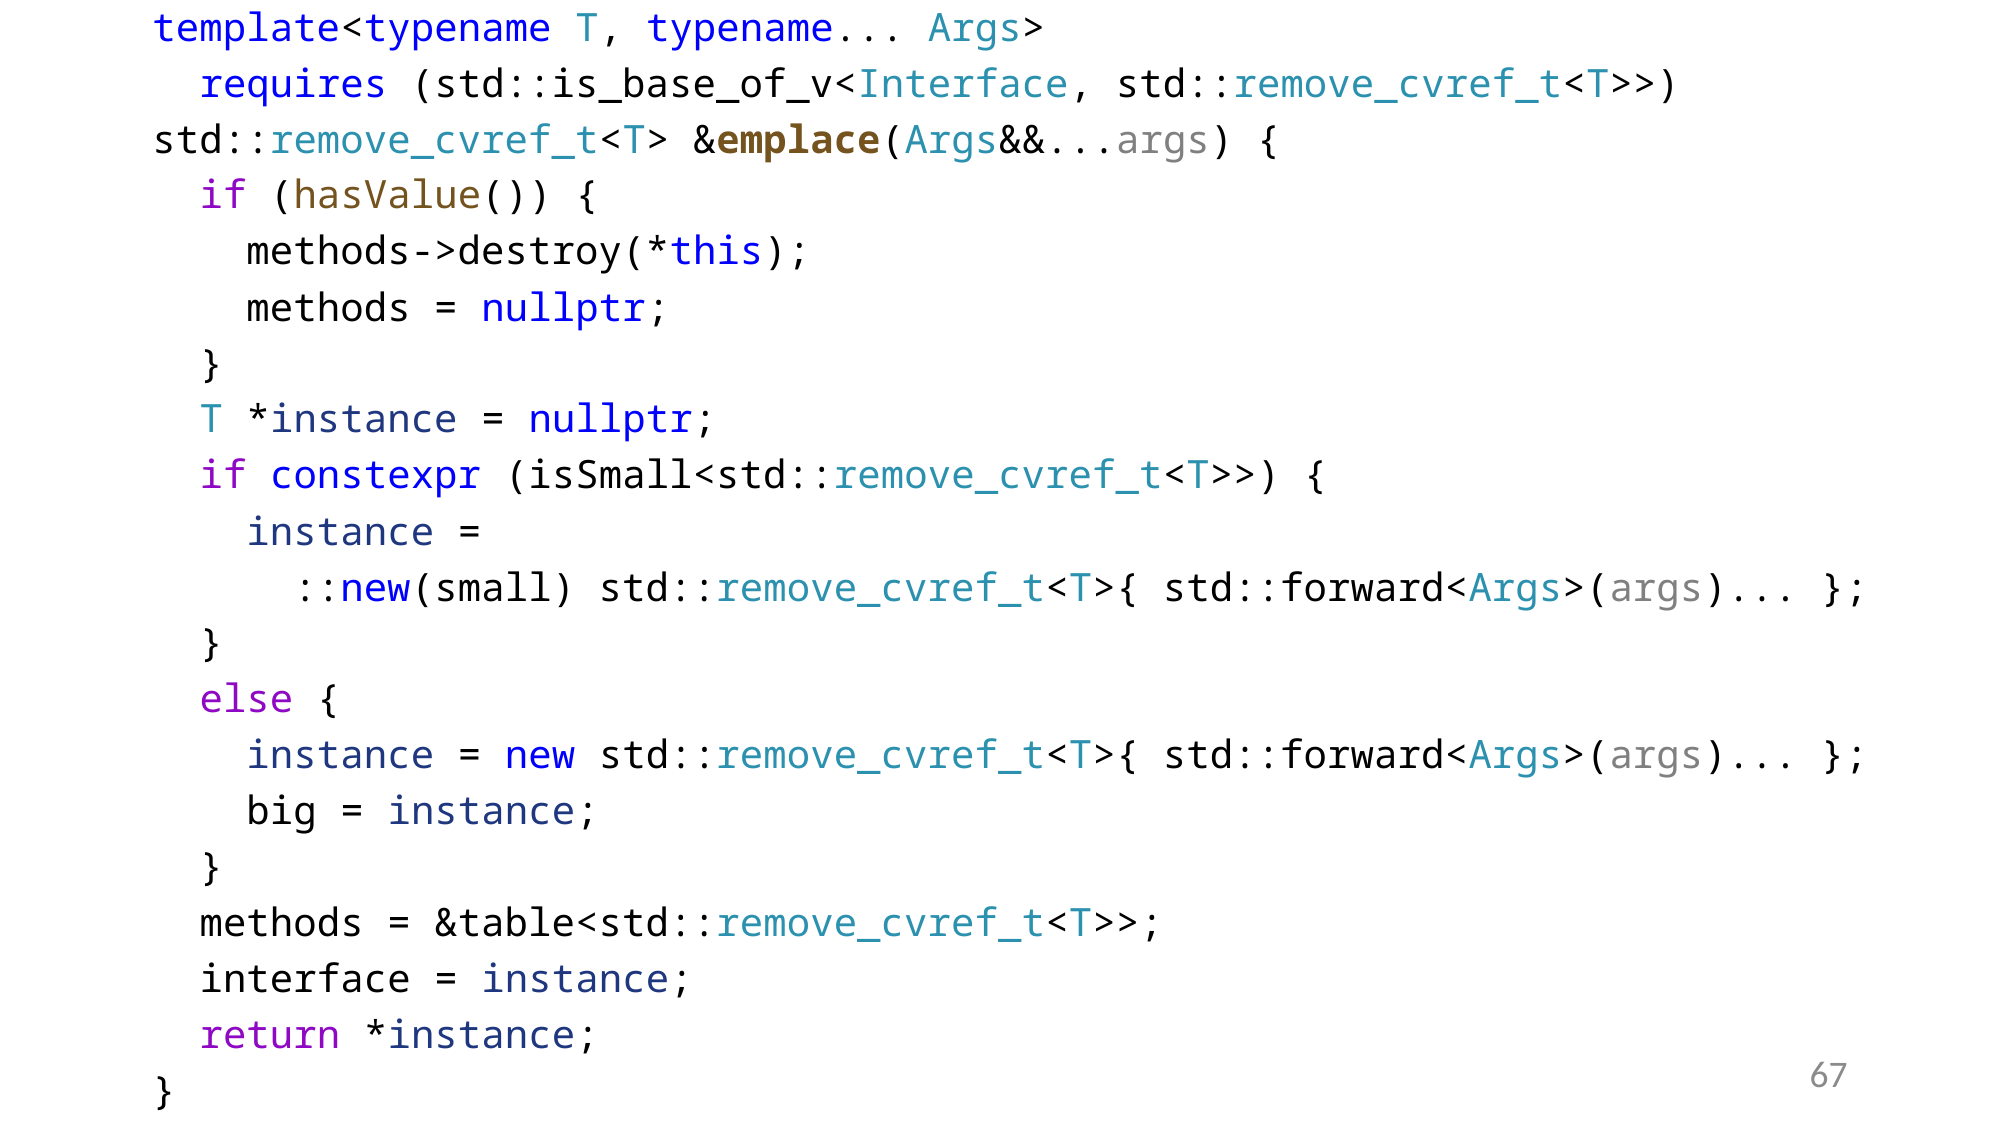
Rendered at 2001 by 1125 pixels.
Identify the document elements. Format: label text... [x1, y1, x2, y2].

slide_number 67 [1412, 1042, 1863, 1103]
list template<typename T, typename... Args> requires (std::is_base_of_v<Interface, std::remove_cvref_t<T>>) std::remove_cvref_t<T> &emplace(Args&&...args) { if (hasValue()) { methods->destroy(*this); methods = nullptr; } T *instance = nullptr; if constexpr (isSmall<std::remove_cvref_t<T>>) { instance = ::new(small) std::remove_cvref_t<T>{ std::forward<Args>(args)... }; } else { instance = new std::remove_cvref_t<T>{ std::forward<Args>(args)... }; big = instance; } methods = &table<std::remove_cvref_t<T>>; interface = instance; return *instance; } [137, 0, 2000, 1125]
